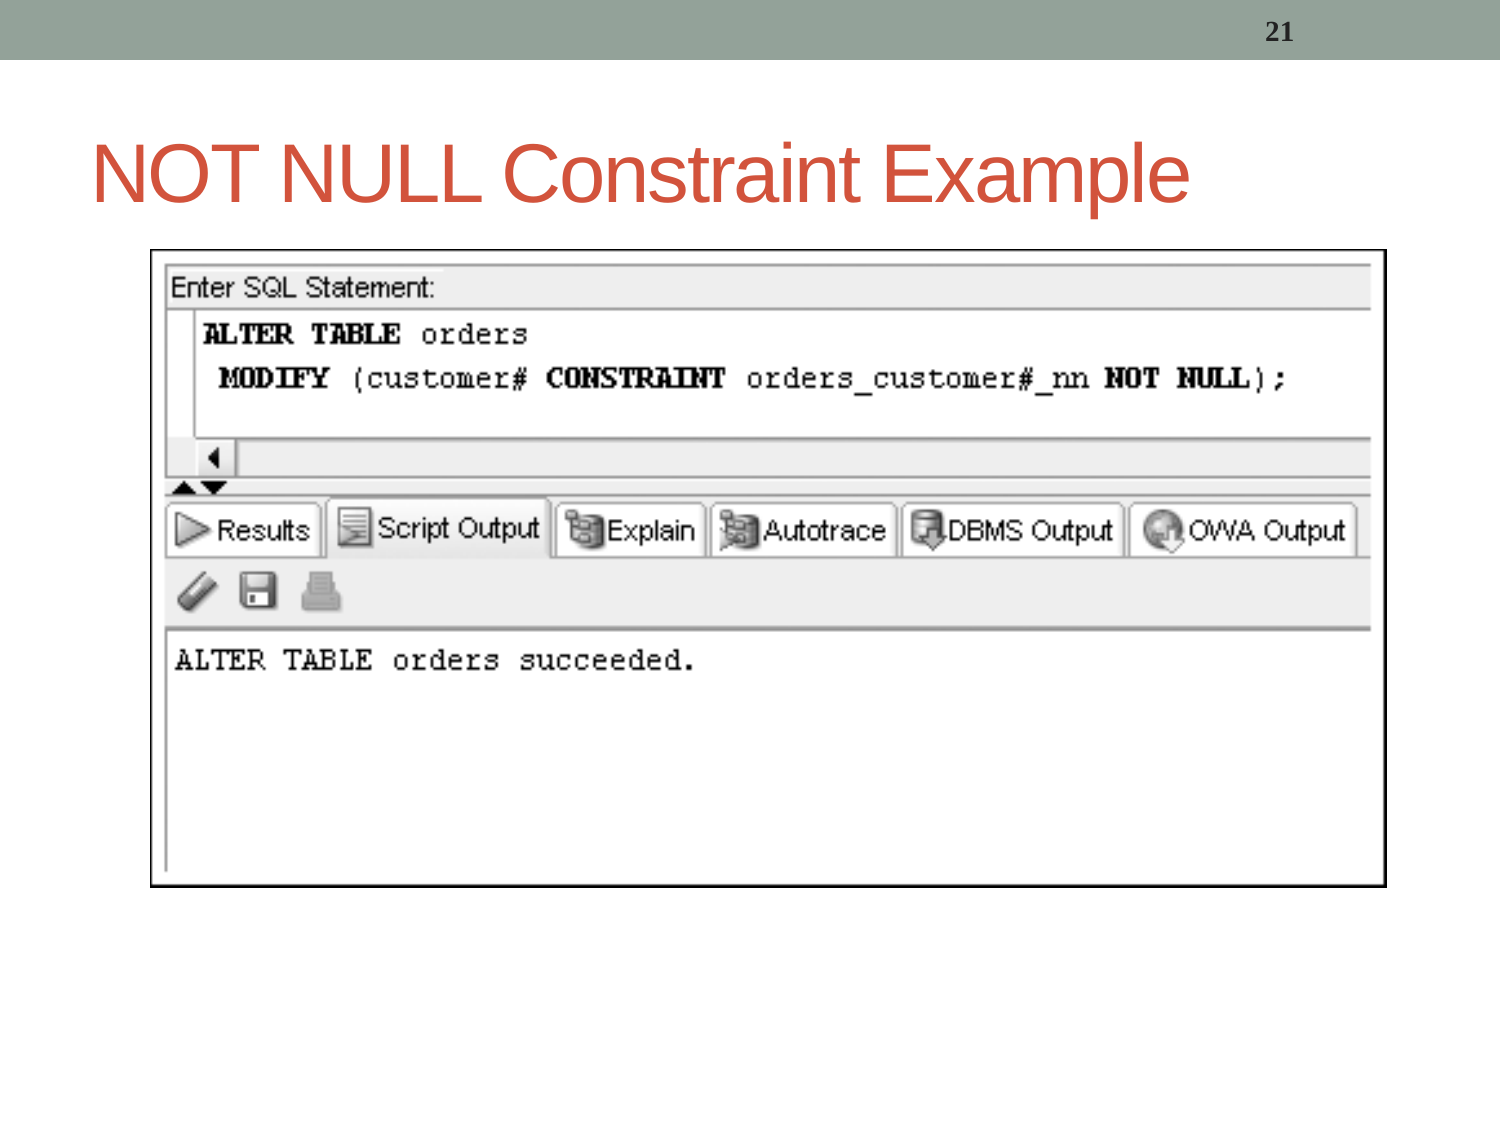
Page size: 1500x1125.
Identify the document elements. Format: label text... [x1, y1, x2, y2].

title NOT NULL Constraint Example [75, 87, 1425, 250]
slide_number 21 [1250, 3, 1425, 57]
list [149, 249, 1387, 888]
